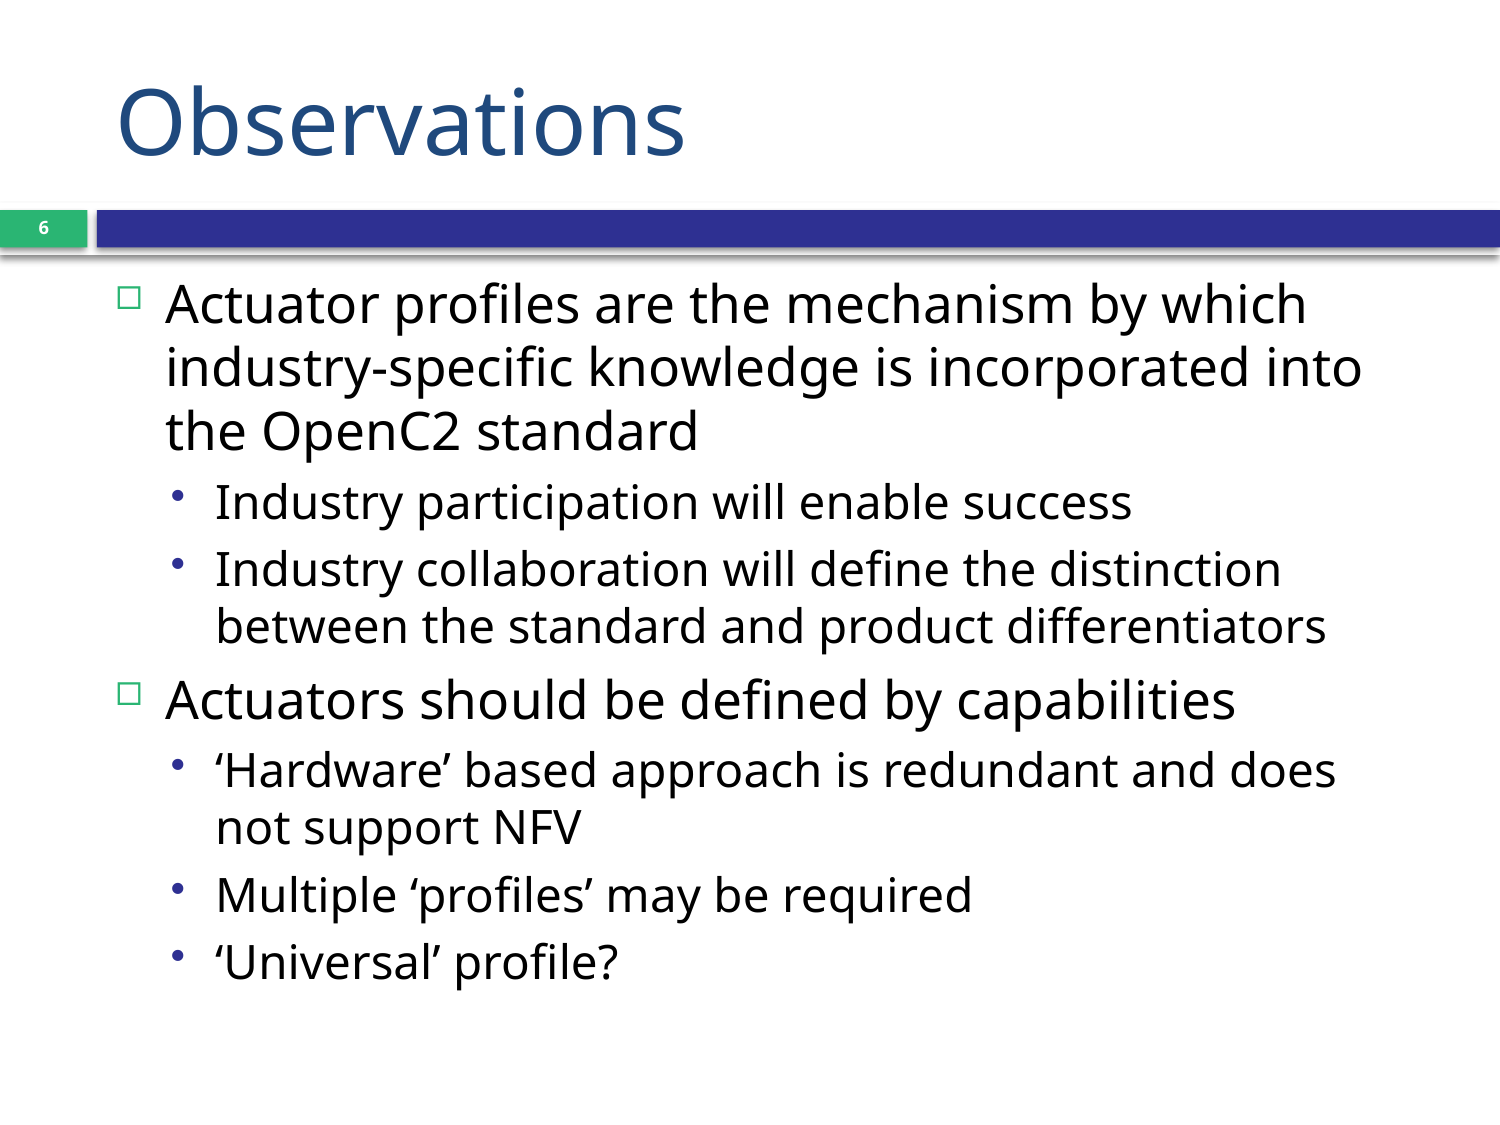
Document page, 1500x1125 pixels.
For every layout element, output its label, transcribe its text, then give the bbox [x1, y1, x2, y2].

list Actuator profiles are the mechanism by which industry-specific knowledge is incorporated into the OpenC2 standard Industry participation will enable success Industry collaboration will define the distinction between the standard and product differentiators Actuators should be defined by capabilities ‘Hardware’ based approach is redundant and does not support NFV Multiple ‘profiles’ may be required ‘Universal’ profile? [100, 262, 1438, 1000]
title Observations [100, 37, 1438, 200]
slide_number 6 [0, 208, 88, 249]
